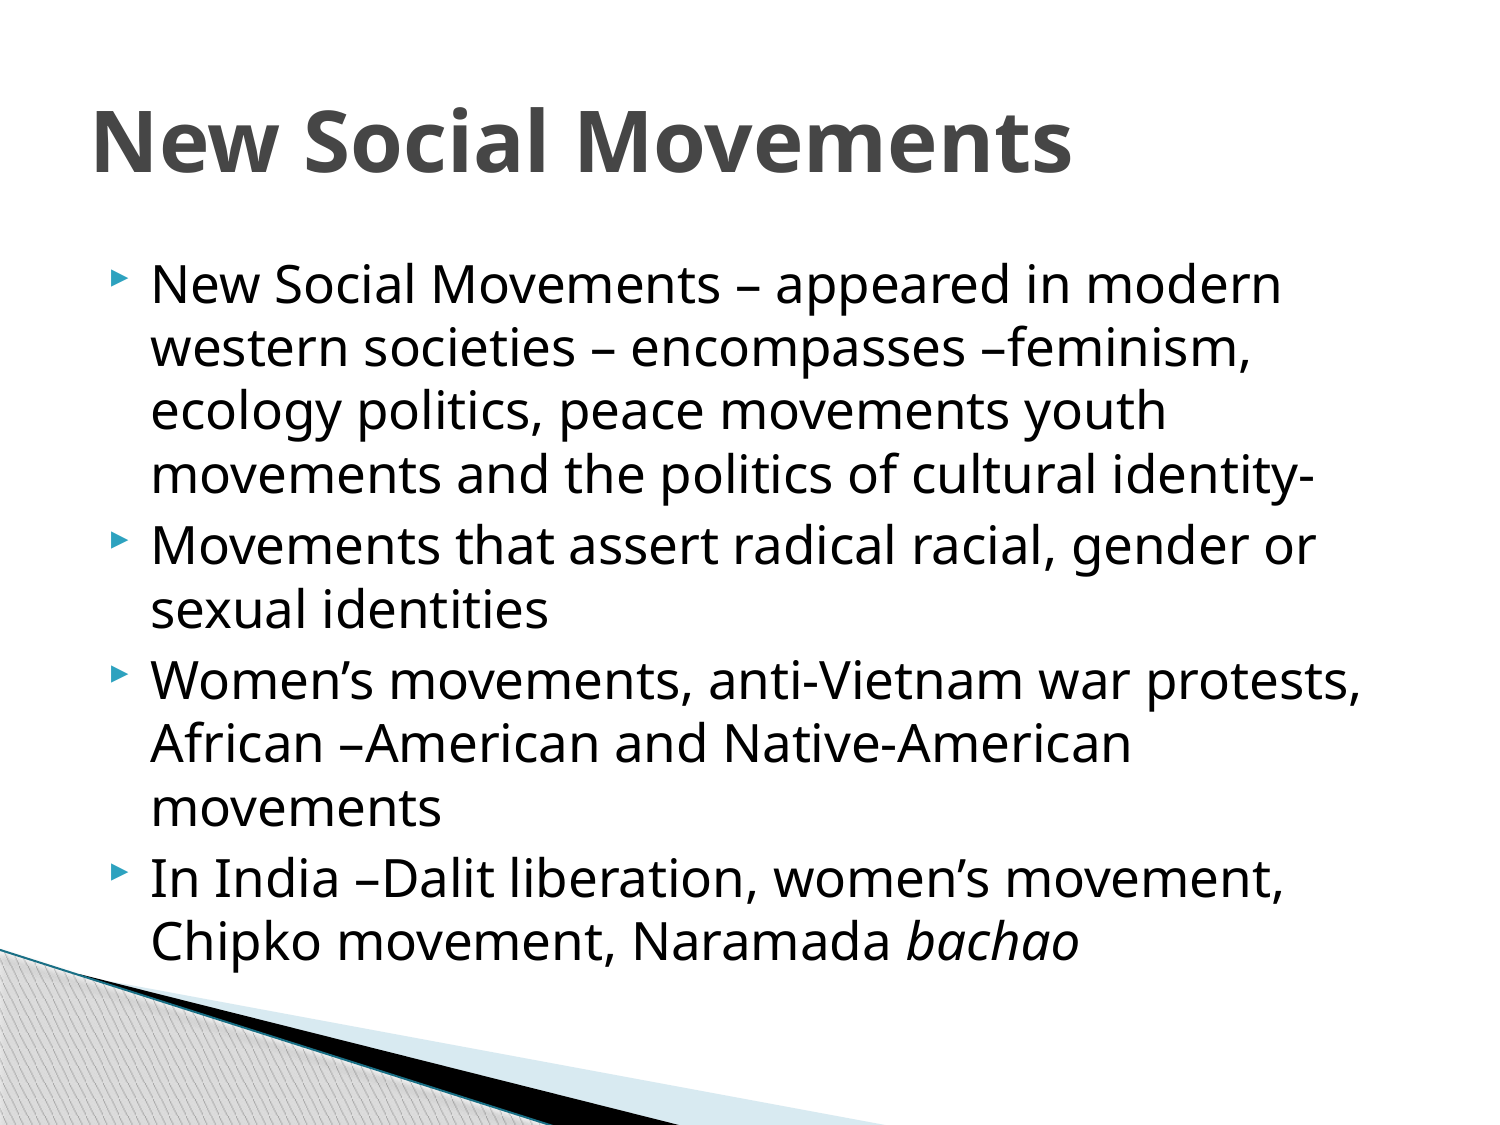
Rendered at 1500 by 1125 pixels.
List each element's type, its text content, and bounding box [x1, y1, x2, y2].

list New Social Movements – appeared in modern western societies – encompasses –feminism, ecology politics, peace movements youth movements and the politics of cultural identity- Movements that assert radical racial, gender or sexual identities Women’s movements, anti-Vietnam war protests, African –American and Native-American movements In India –Dalit liberation, women’s movement, Chipko movement, Naramada bachao [75, 243, 1425, 986]
title New Social Movements [75, 45, 1425, 233]
